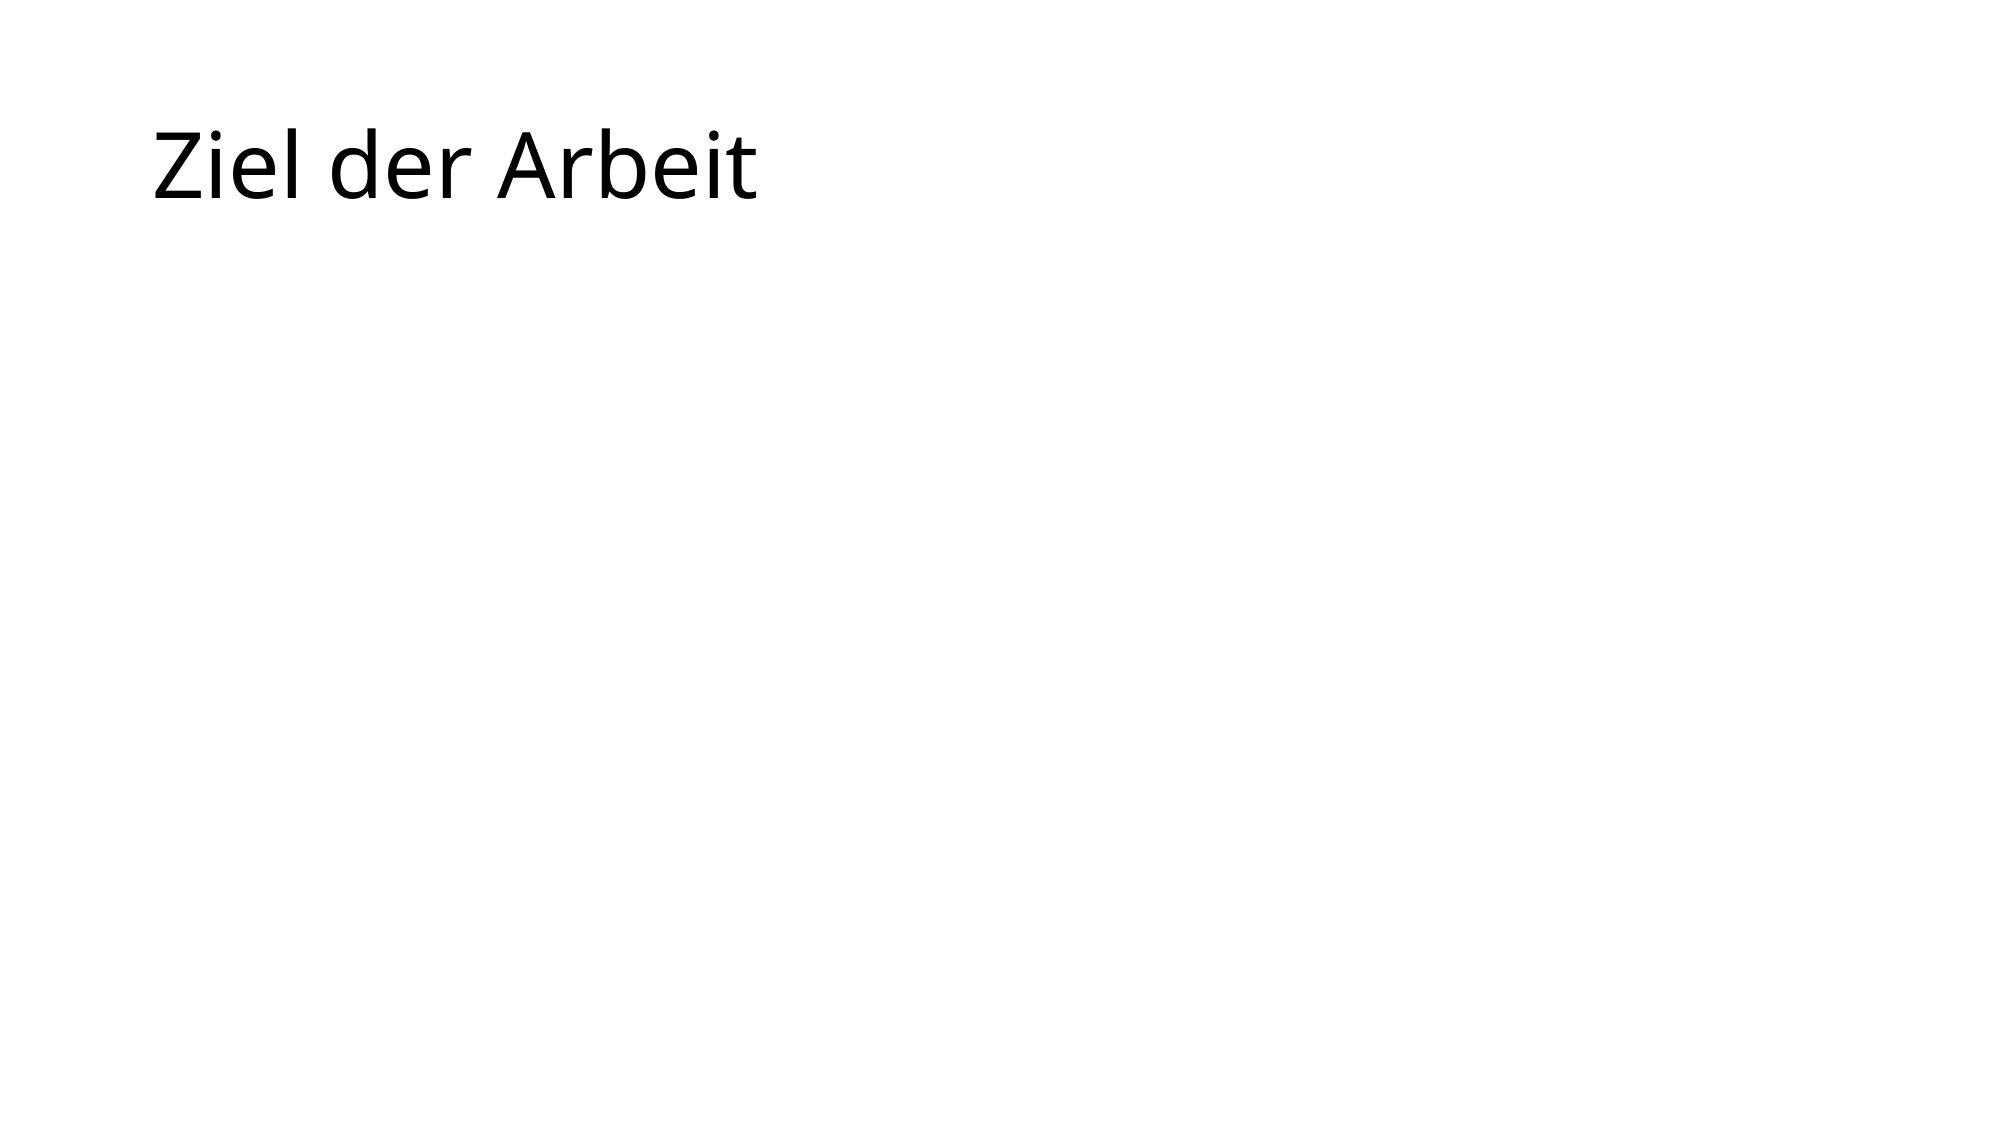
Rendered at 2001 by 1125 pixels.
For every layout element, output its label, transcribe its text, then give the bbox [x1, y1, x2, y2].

title Ziel der Arbeit [137, 59, 1863, 278]
